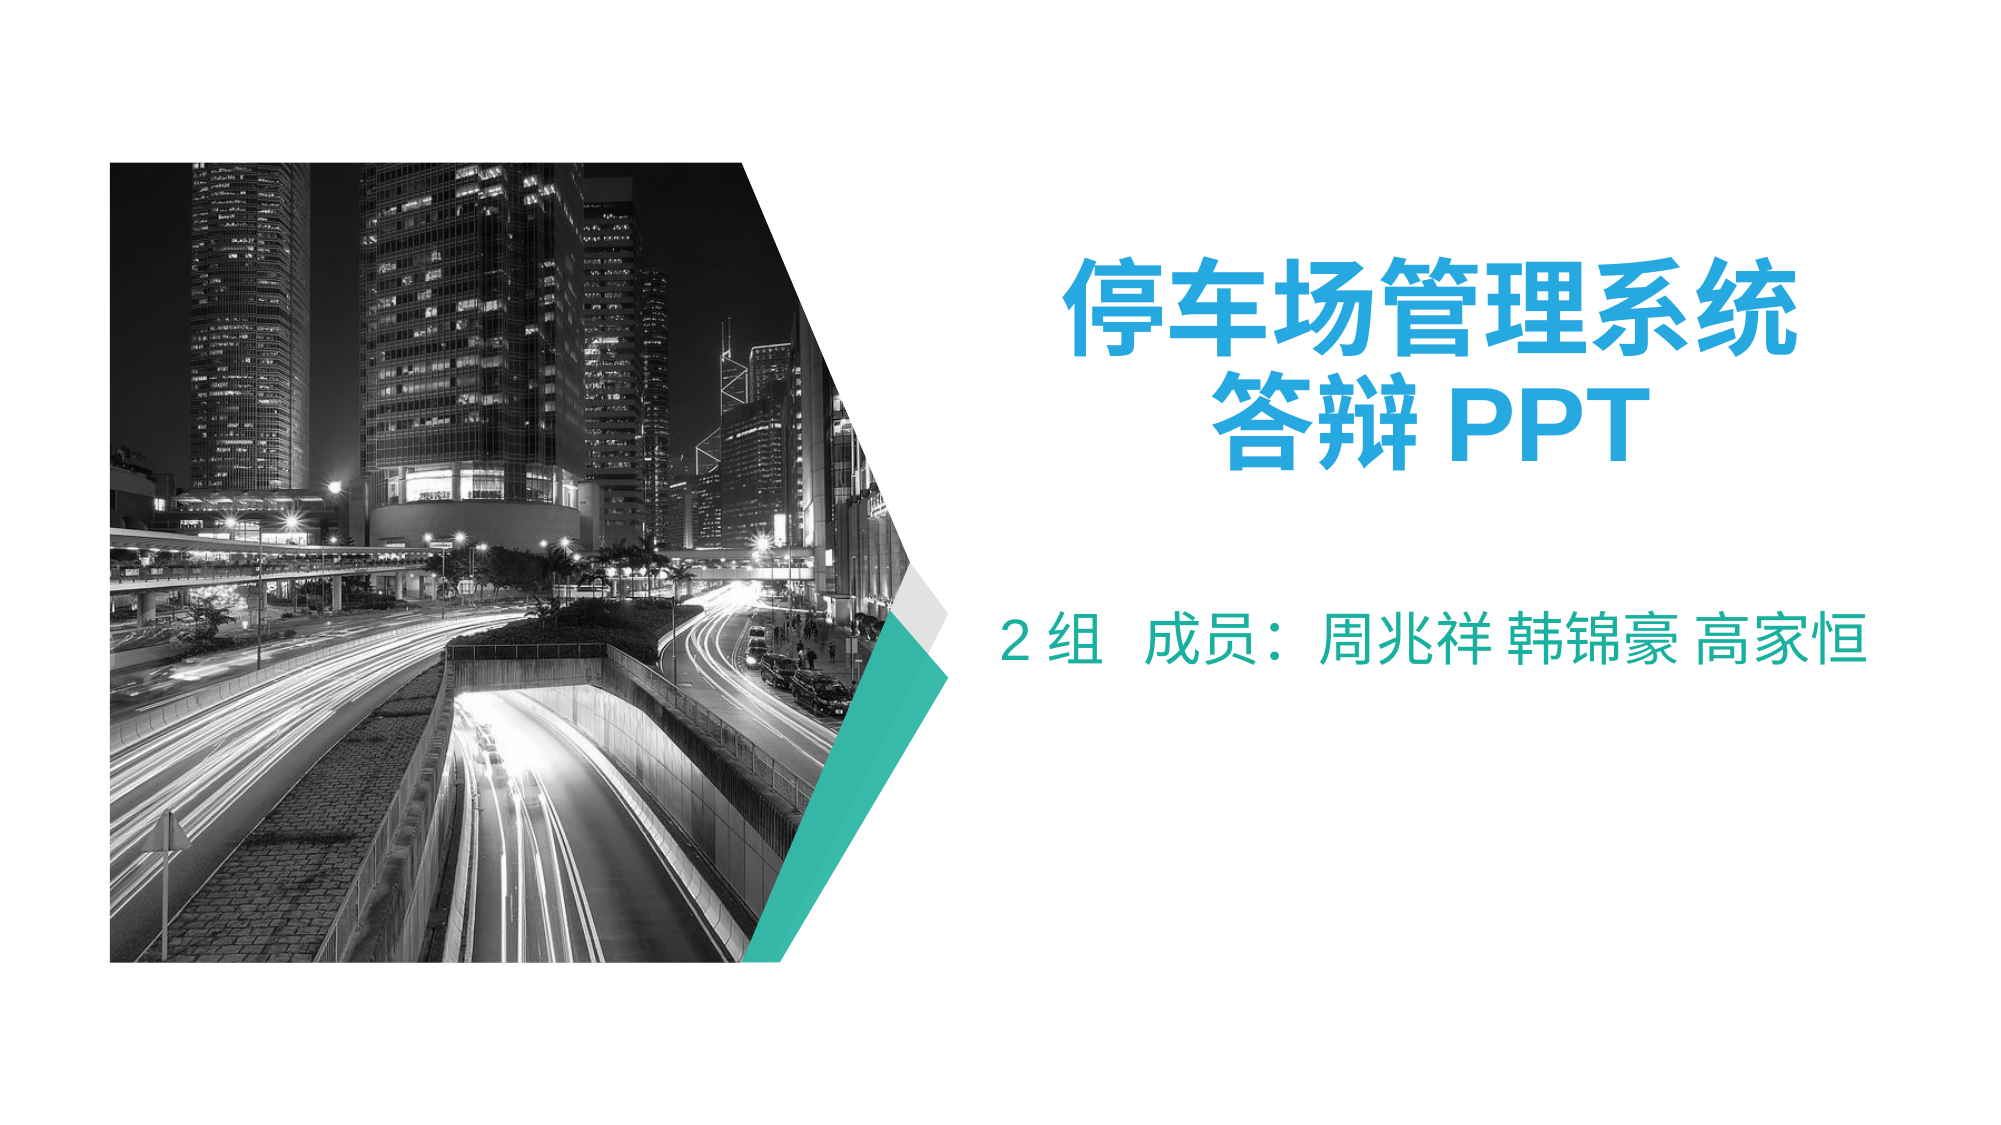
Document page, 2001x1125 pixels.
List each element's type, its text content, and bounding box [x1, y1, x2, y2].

subtitle 2组 成员：周兆祥 韩锦豪 高家恒 [985, 641, 1905, 726]
title 停车场管理系统 答辩PPT [970, 247, 1890, 493]
